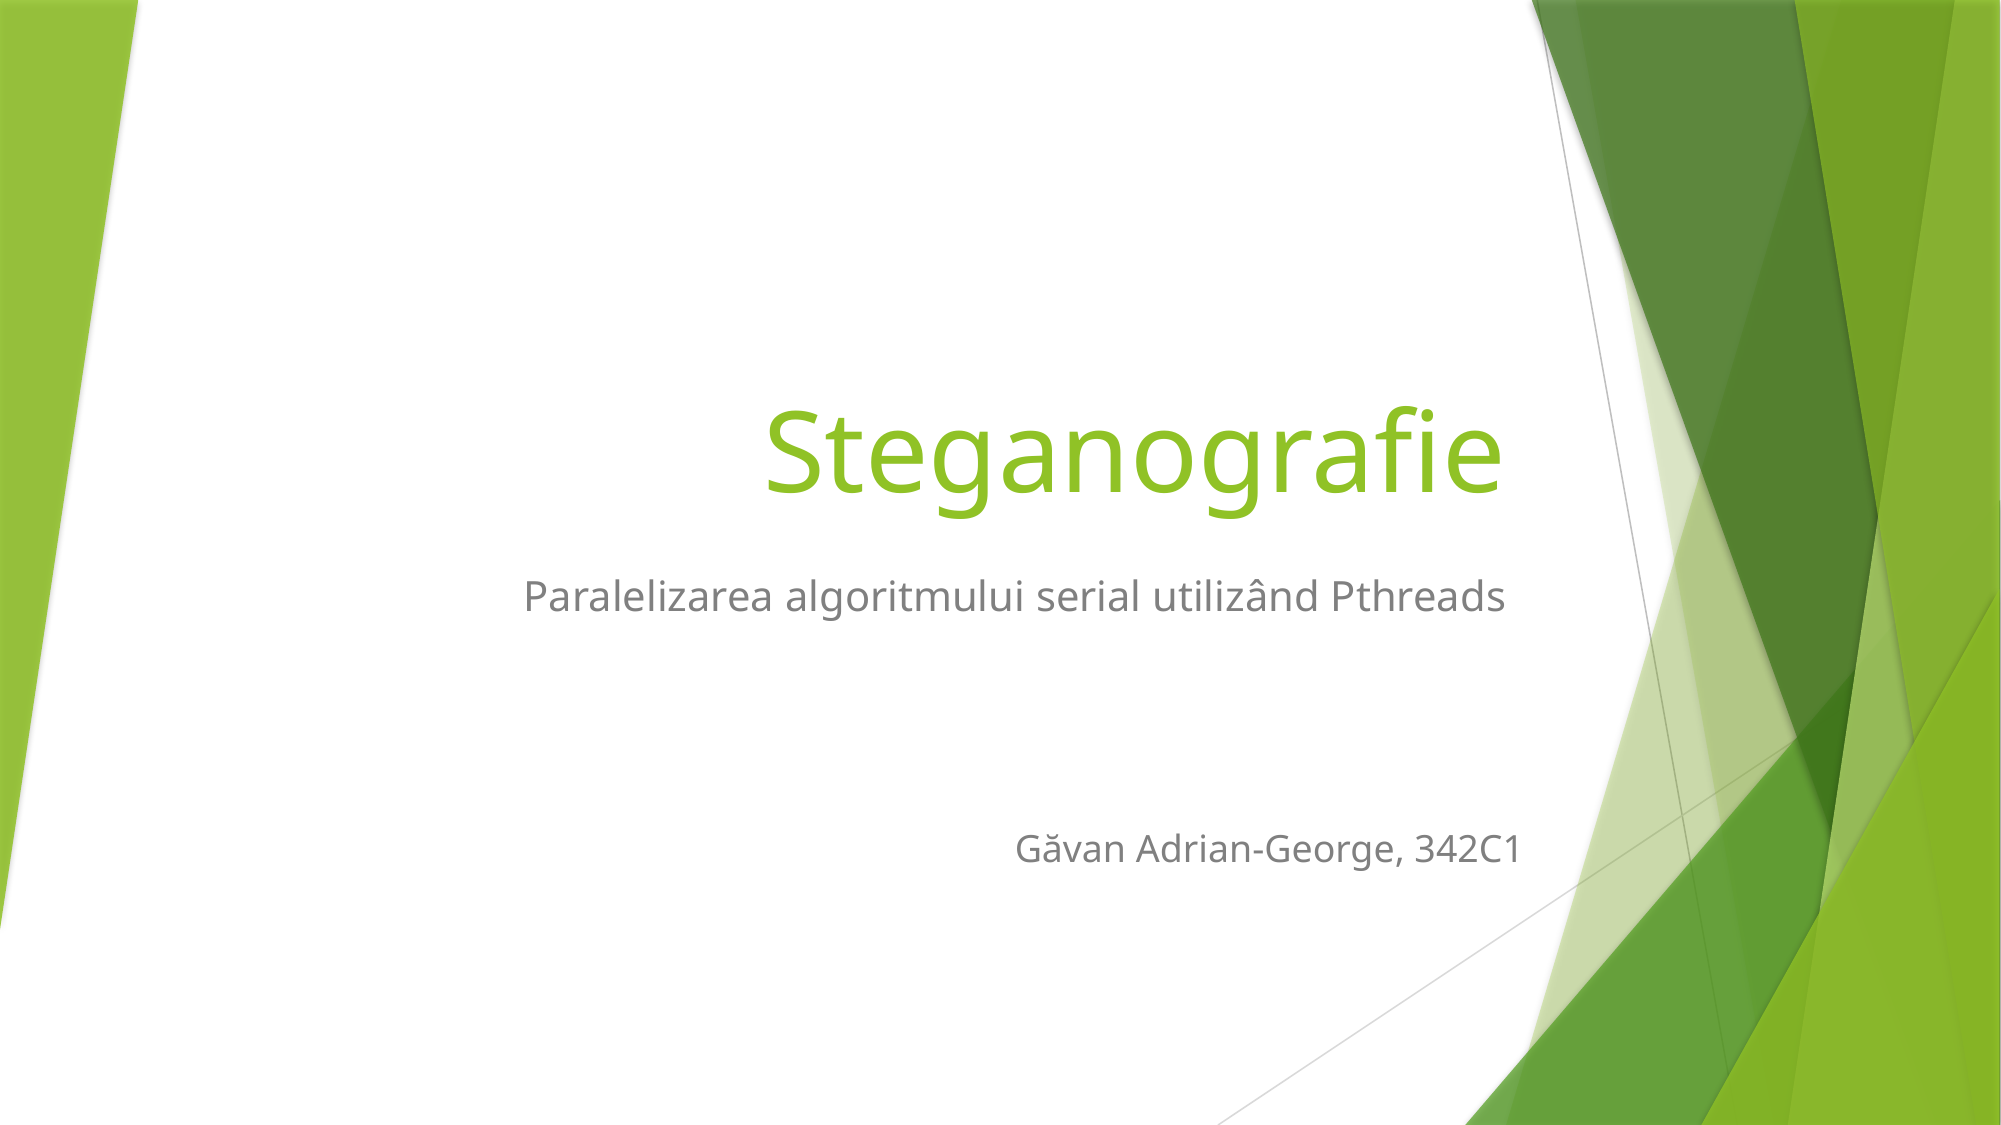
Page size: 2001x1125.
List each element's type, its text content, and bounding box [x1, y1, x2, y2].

text_box Găvan Adrian-George, 342C1 [999, 817, 1576, 877]
title Steganografie [247, 252, 1522, 523]
subtitle Paralelizarea algoritmului serial utilizând Pthreads [247, 562, 1522, 743]
